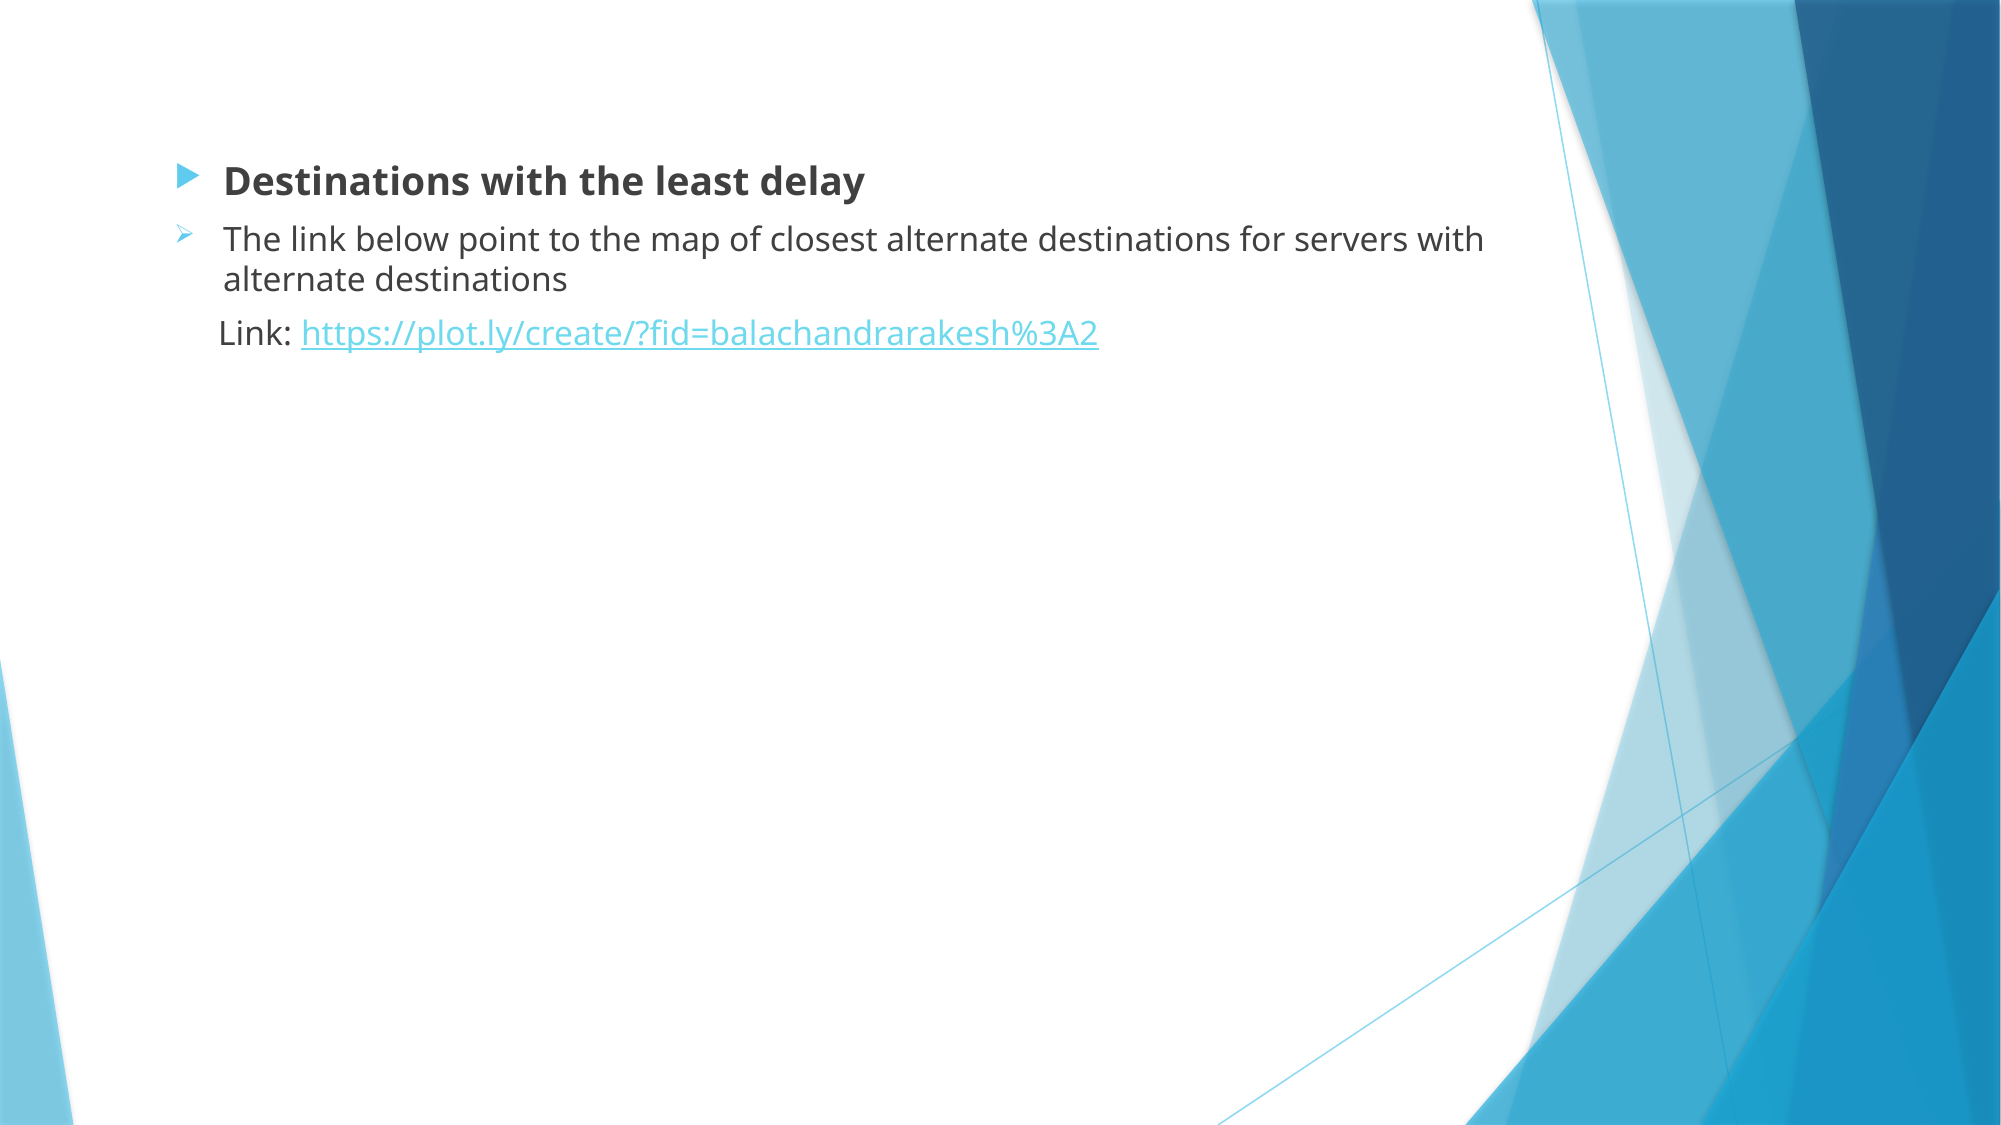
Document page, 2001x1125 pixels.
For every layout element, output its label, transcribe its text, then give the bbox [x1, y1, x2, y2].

list Destinations with the least delay The link below point to the map of closest alternate destinations for servers with alternate destinations Link: https://plot.ly/create/?fid=balachandrarakesh%3A2 [159, 149, 1570, 368]
